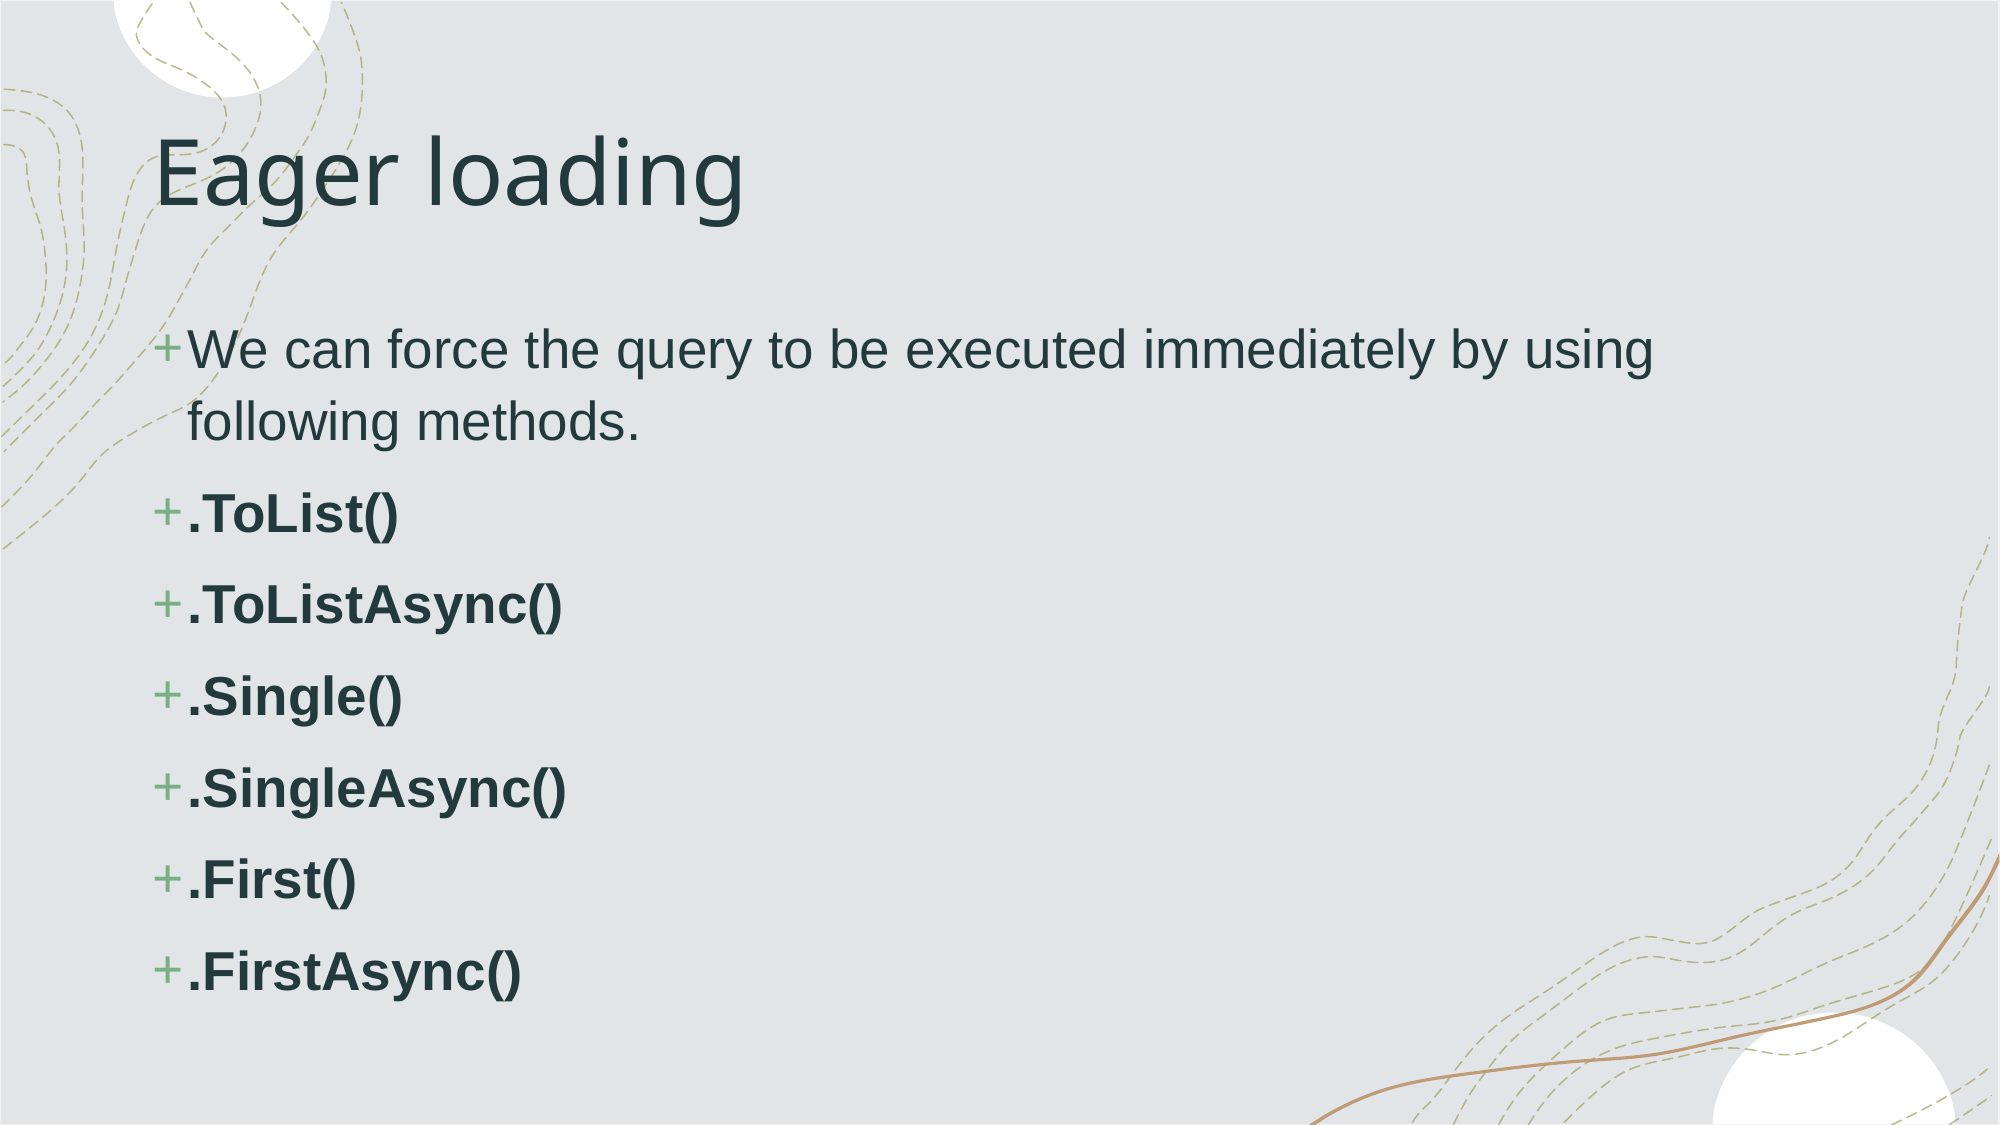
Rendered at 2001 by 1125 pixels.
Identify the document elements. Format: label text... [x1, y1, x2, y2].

title Eager loading [137, 59, 1863, 278]
list We can force the query to be executed immediately by using following methods. .ToList() .ToListAsync() .Single() .SingleAsync() .First() .FirstAsync() [137, 299, 1863, 1014]
